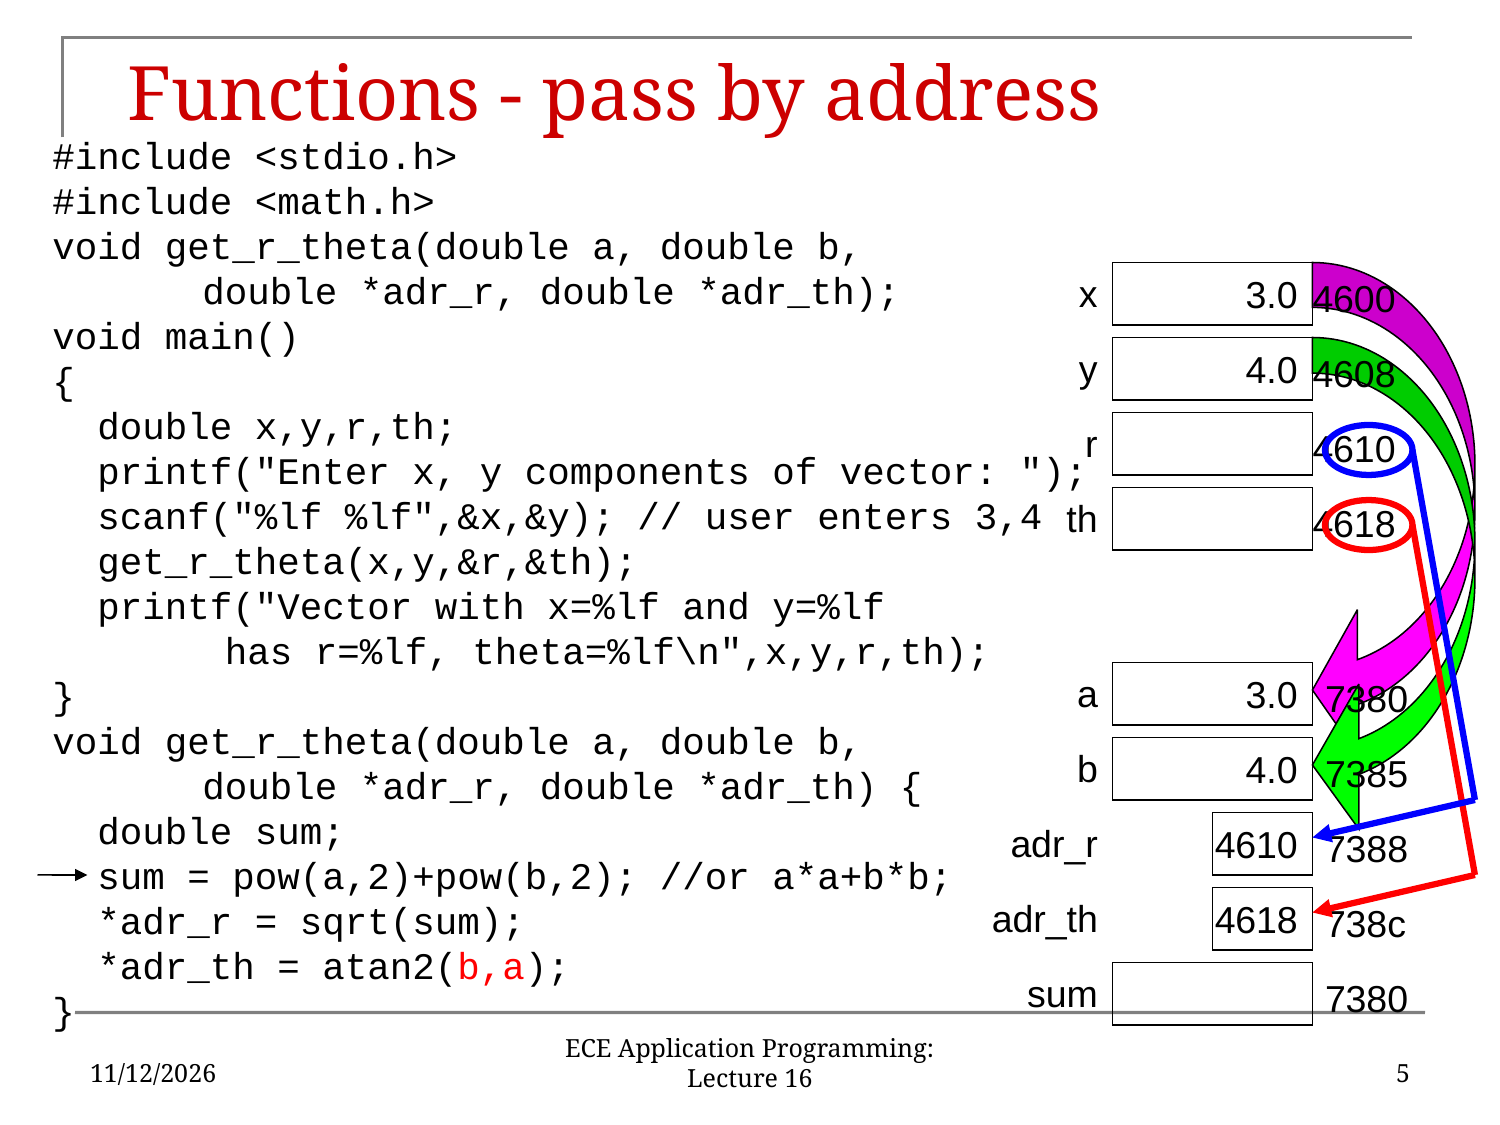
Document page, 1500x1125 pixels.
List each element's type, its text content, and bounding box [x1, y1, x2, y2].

text_box y [1049, 337, 1112, 398]
text_box 4600 [1312, 275, 1425, 321]
text_box [1413, 721, 1429, 739]
text_box 3.0 [1112, 262, 1313, 325]
text_box 4.0 [1112, 737, 1313, 800]
text_box [37, 868, 88, 882]
text_box [1413, 523, 1473, 670]
text_box th [1049, 487, 1112, 548]
text_box 4618 [1381, 500, 1425, 546]
text_box adr_th [949, 887, 1113, 948]
text_box [1425, 319, 1475, 520]
text_box r [1049, 412, 1112, 473]
text_box x [1049, 262, 1112, 323]
text_box [1312, 799, 1475, 841]
text_box [1324, 424, 1413, 475]
text_box 738c [1325, 900, 1438, 946]
slide_number 5 [1074, 1023, 1426, 1100]
text_box [1312, 874, 1475, 916]
footer ECE Application Programming: Lecture 16 [512, 1024, 988, 1101]
text_box [1112, 487, 1313, 550]
text_box 7380 [1325, 675, 1438, 721]
title Functions - pass by address [112, 37, 1388, 124]
text_box a [1049, 662, 1112, 723]
text_box [1324, 500, 1413, 551]
text_box [1425, 395, 1475, 709]
text_box #include <stdio.h> #include <math.h> void get_r_theta(double a, double b, double *adr_r, double *adr_th); void main() { double x,y,r,th; printf("Enter x, y components of vector: "); scanf("%lf %lf",&x,&y); // user enters 3,4 get_r_theta(x,y,&r,&th); printf("Vector with x=%lf and y=%lf has r=%lf, theta=%lf\n",x,y,r,th); } void get_r_theta(double a, double b, double *adr_r, double *adr_th) { double sum; sum = pow(a,2)+pow(b,2); //or a*a+b*b; *adr_r = sqrt(sum); *adr_th = atan2(b,a); } [37, 124, 1413, 1040]
text_box 4618 [1312, 500, 1356, 546]
text_box 4610 [1312, 425, 1356, 471]
text_box 4618 [1212, 887, 1313, 950]
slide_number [74, 1023, 426, 1100]
text_box 4608 [1312, 350, 1425, 396]
text_box b [1049, 737, 1112, 798]
text_box [1112, 962, 1313, 1025]
text_box 3.0 [1112, 662, 1313, 725]
text_box 7388 [1325, 825, 1438, 871]
text_box 7380 [1325, 975, 1438, 1021]
text_box 7385 [1325, 750, 1438, 796]
text_box 4610 [1381, 425, 1425, 471]
text_box [1112, 412, 1313, 475]
text_box 4610 [1212, 812, 1313, 875]
text_box adr_r [949, 812, 1113, 873]
text_box 4.0 [1112, 337, 1313, 400]
text_box sum [924, 962, 1112, 1023]
